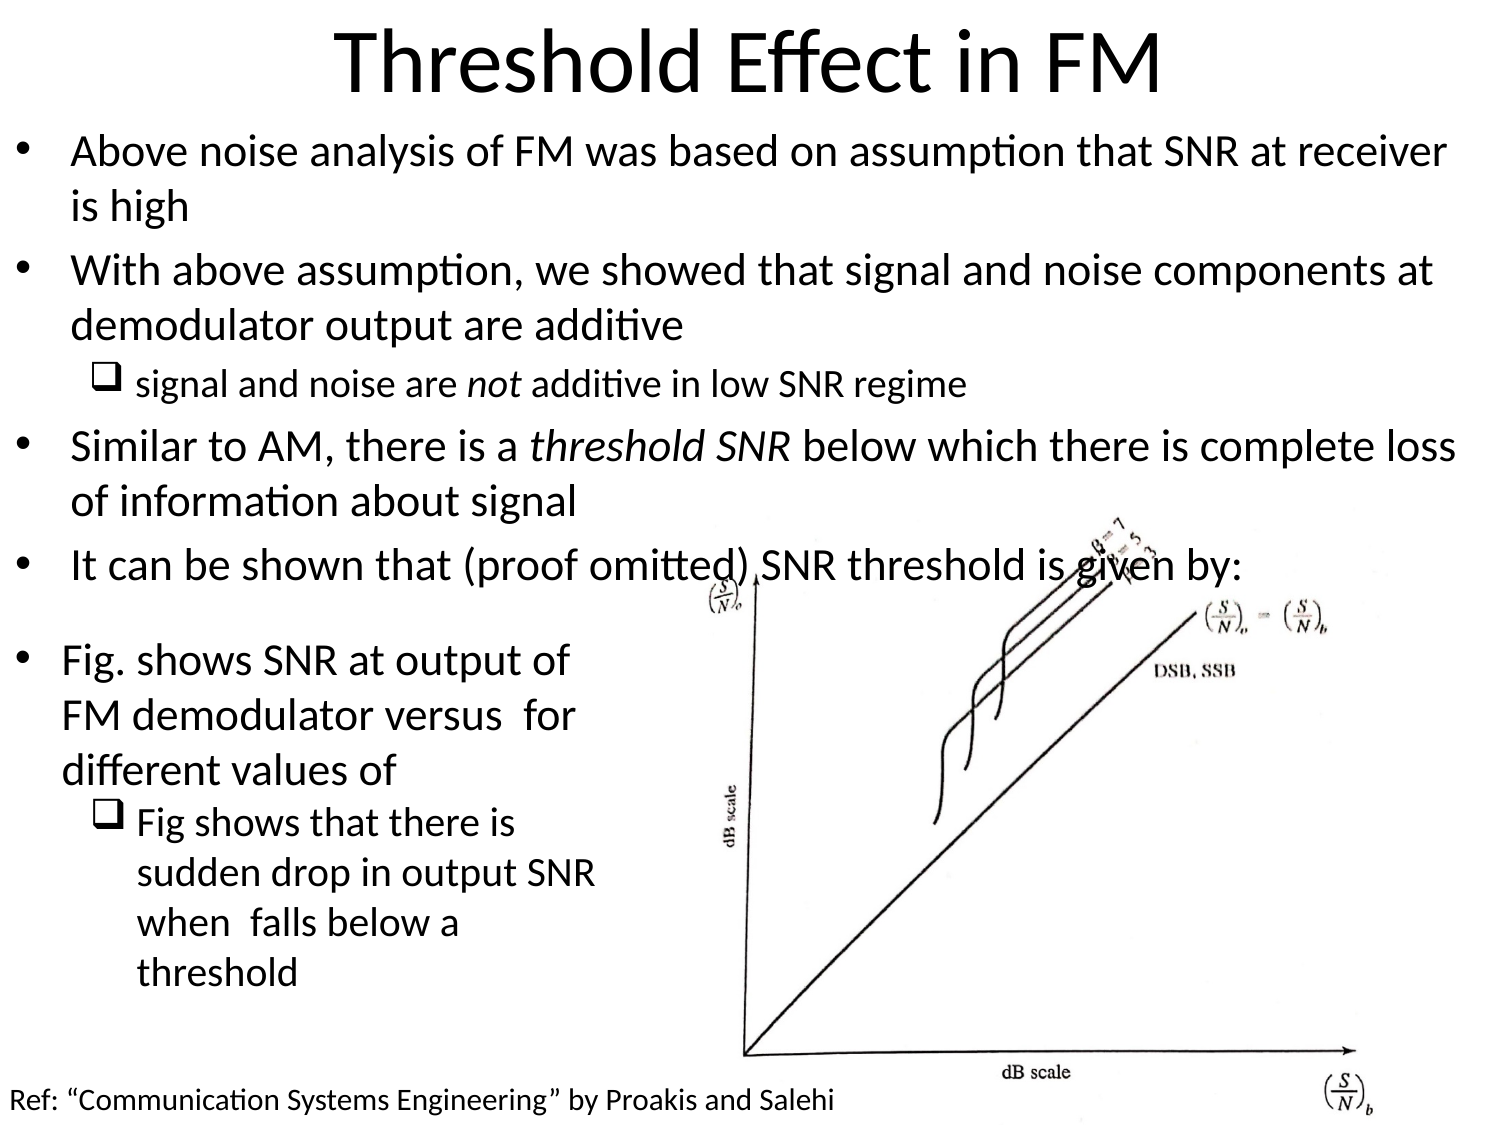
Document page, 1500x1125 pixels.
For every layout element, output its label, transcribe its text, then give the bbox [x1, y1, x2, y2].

title Threshold Effect in FM [75, 0, 1425, 150]
picture [698, 507, 1388, 1125]
text_box Ref: “Communication Systems Engineering” by Proakis and Salehi [0, 1071, 693, 1125]
